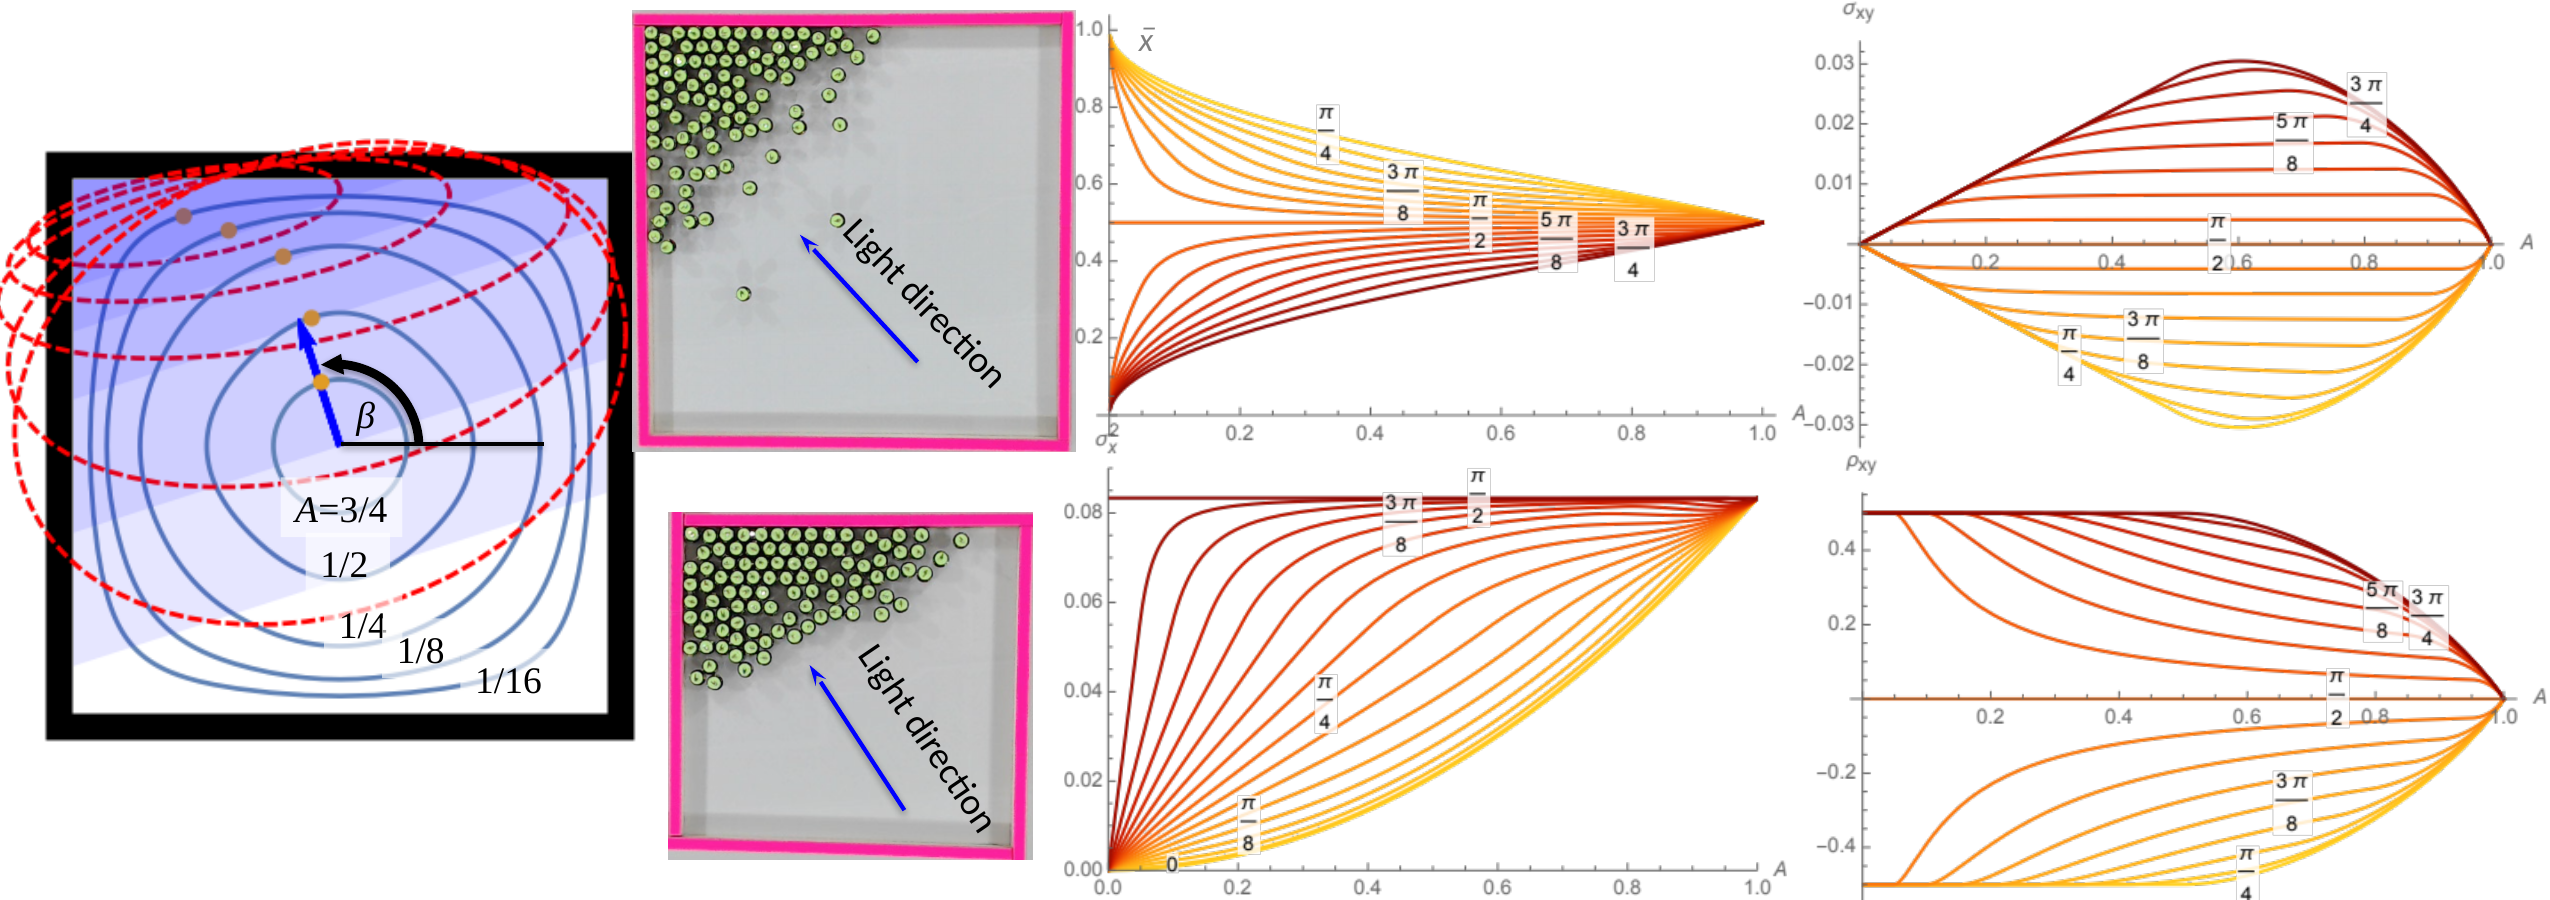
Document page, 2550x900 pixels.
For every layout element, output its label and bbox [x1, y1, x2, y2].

picture [1063, 0, 2547, 900]
text_box [668, 512, 1033, 900]
text_box [0, 91, 693, 799]
text_box [632, 10, 1069, 490]
